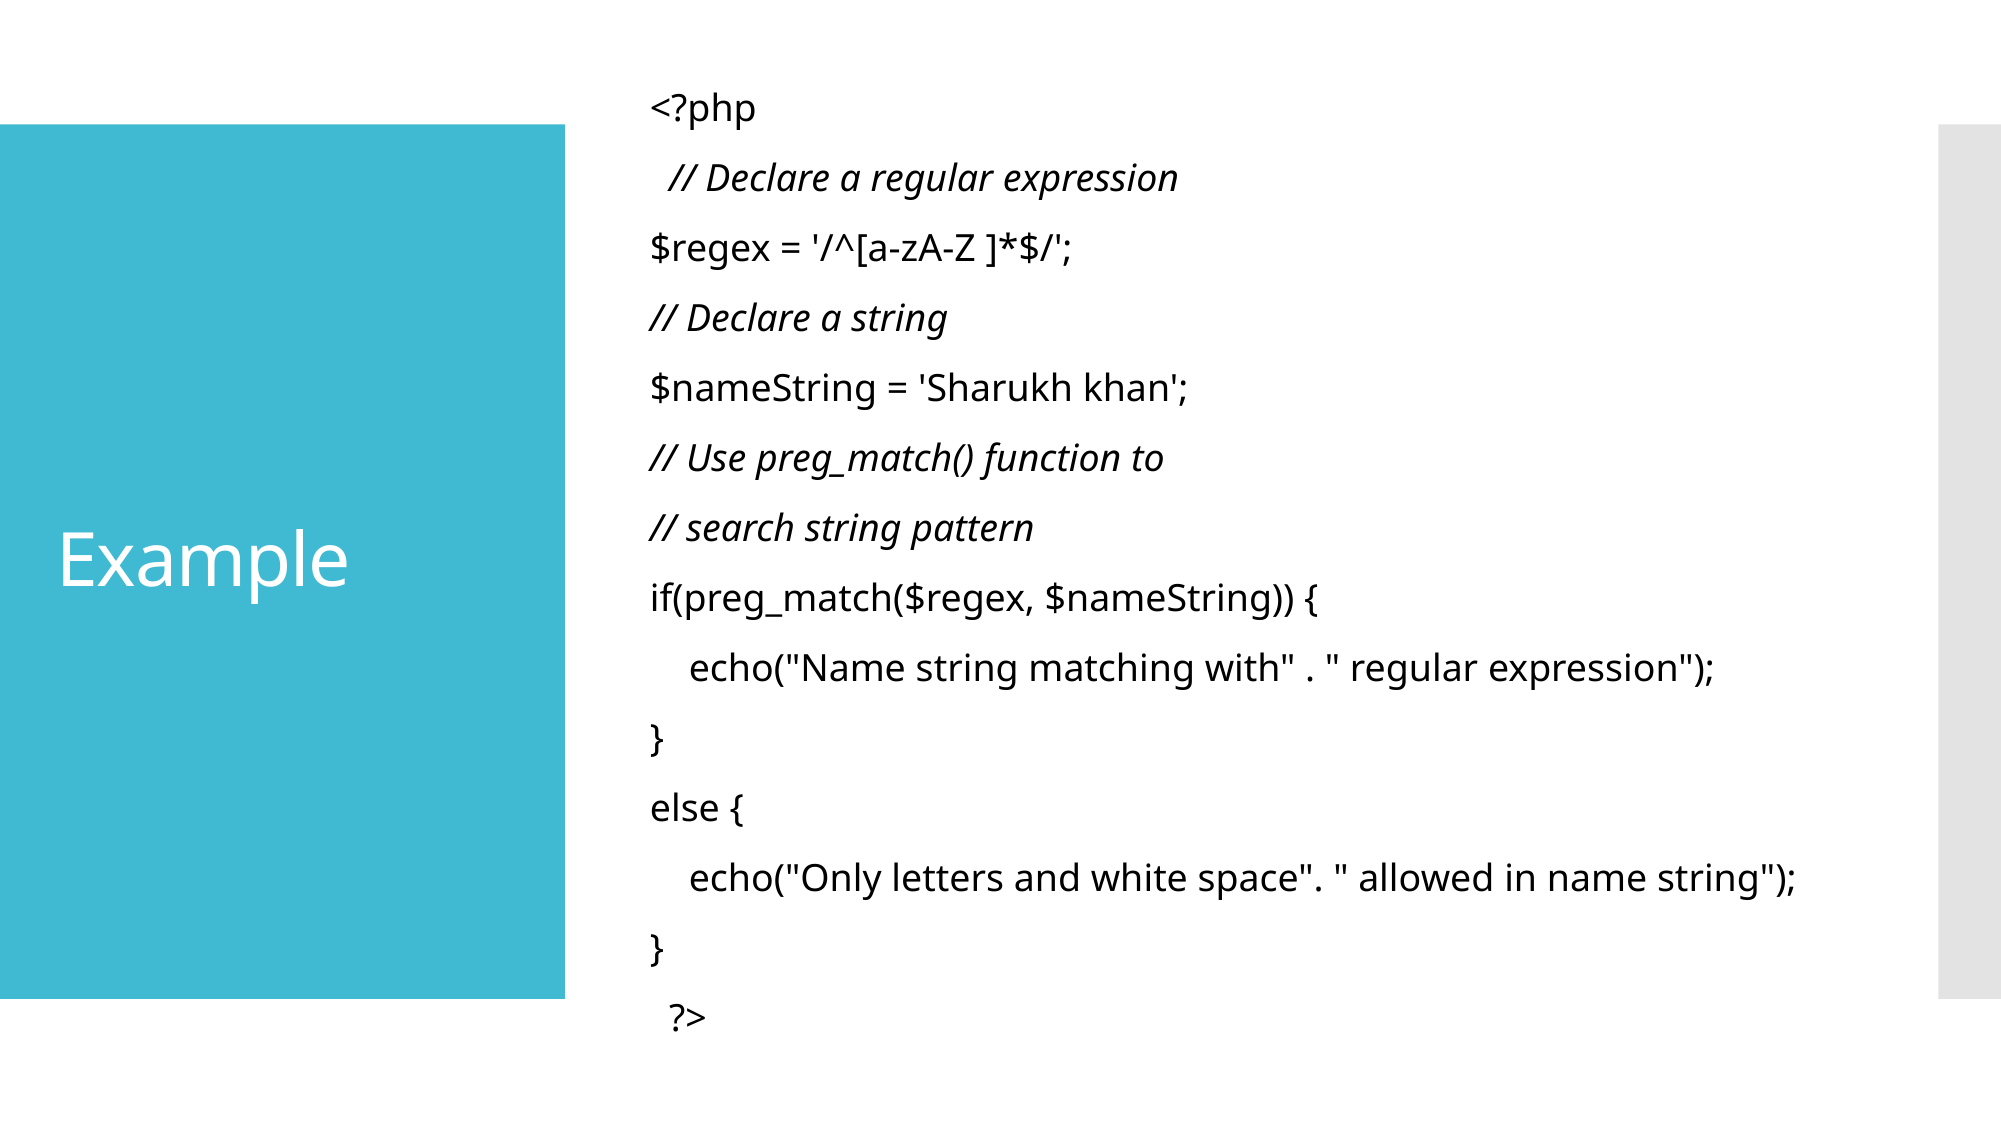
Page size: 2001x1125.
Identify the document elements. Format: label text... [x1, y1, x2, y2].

title Example [41, 184, 525, 940]
list <?php // Declare a regular expression $regex = '/^[a-zA-Z ]*$/'; // Declare a string $nameString = 'Sharukh khan'; // Use preg_match() function to // search string pattern if(preg_match($regex, $nameString)) { echo("Name string matching with" . " regular expression"); } else { echo("Only letters and white space". " allowed in name string"); } ?> [634, 141, 1835, 982]
